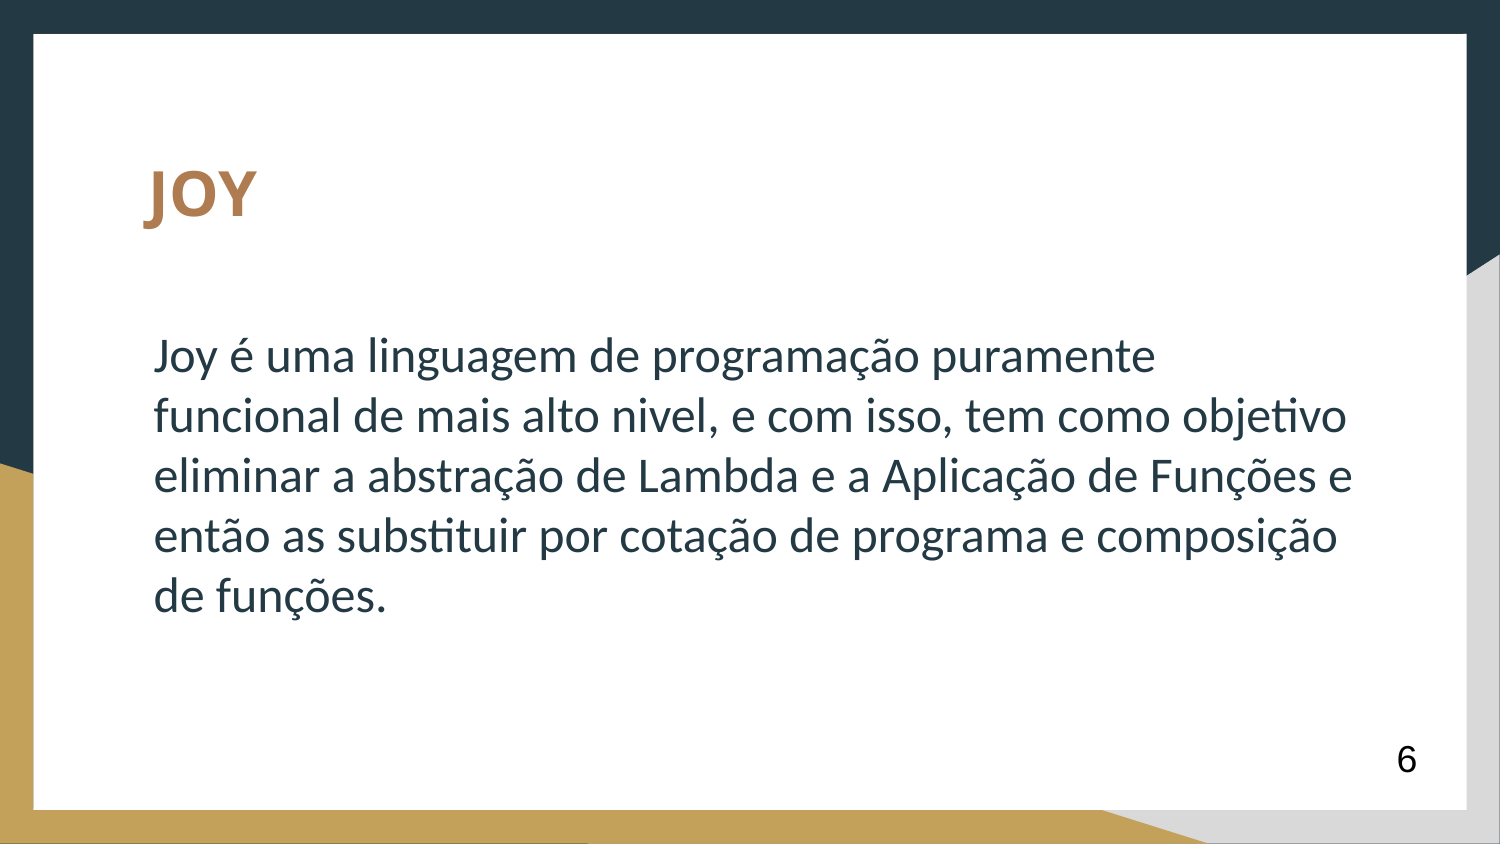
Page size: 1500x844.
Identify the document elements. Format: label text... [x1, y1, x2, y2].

text_box JOY [134, 138, 1366, 296]
text_box Joy é uma linguagem de programação puramente funcional de mais alto nivel, e com isso, tem como objetivo eliminar a abstração de Lambda e a Aplicação de Funções e então as substituir por cotação de programa e composição de funções. [138, 307, 1370, 709]
text_box 6 [1381, 728, 1433, 785]
